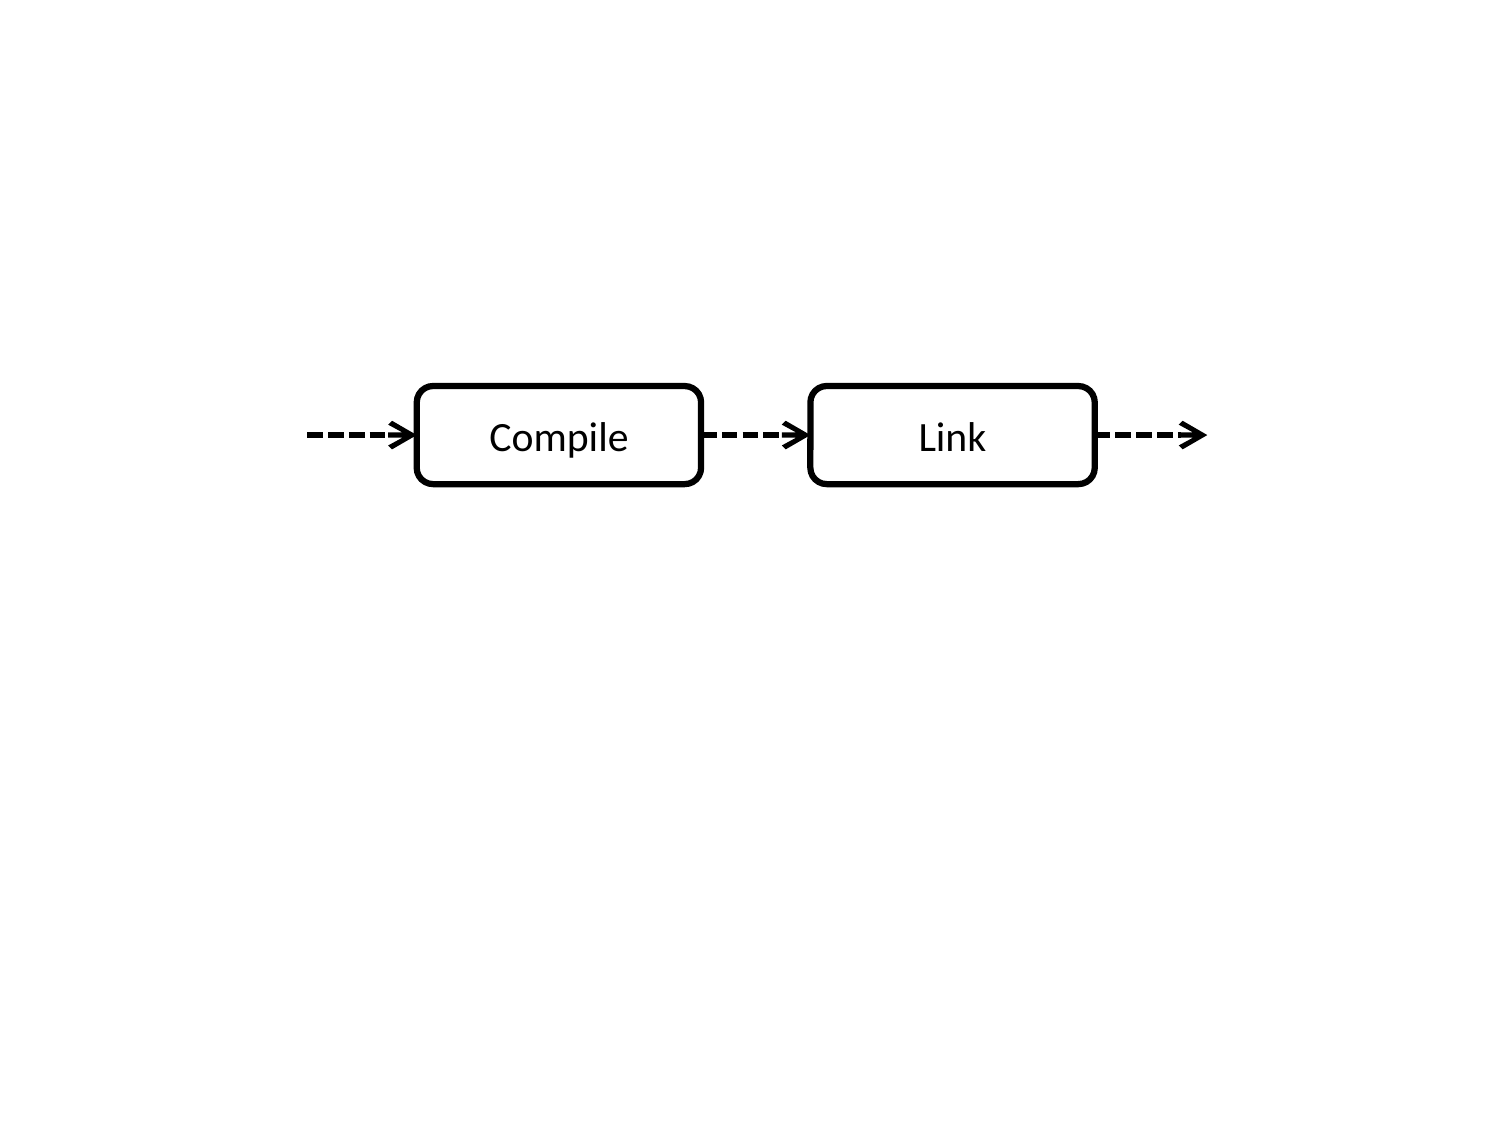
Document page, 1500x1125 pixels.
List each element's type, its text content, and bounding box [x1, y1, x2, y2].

text_box Compile [414, 383, 704, 487]
text_box Link [808, 383, 1097, 487]
